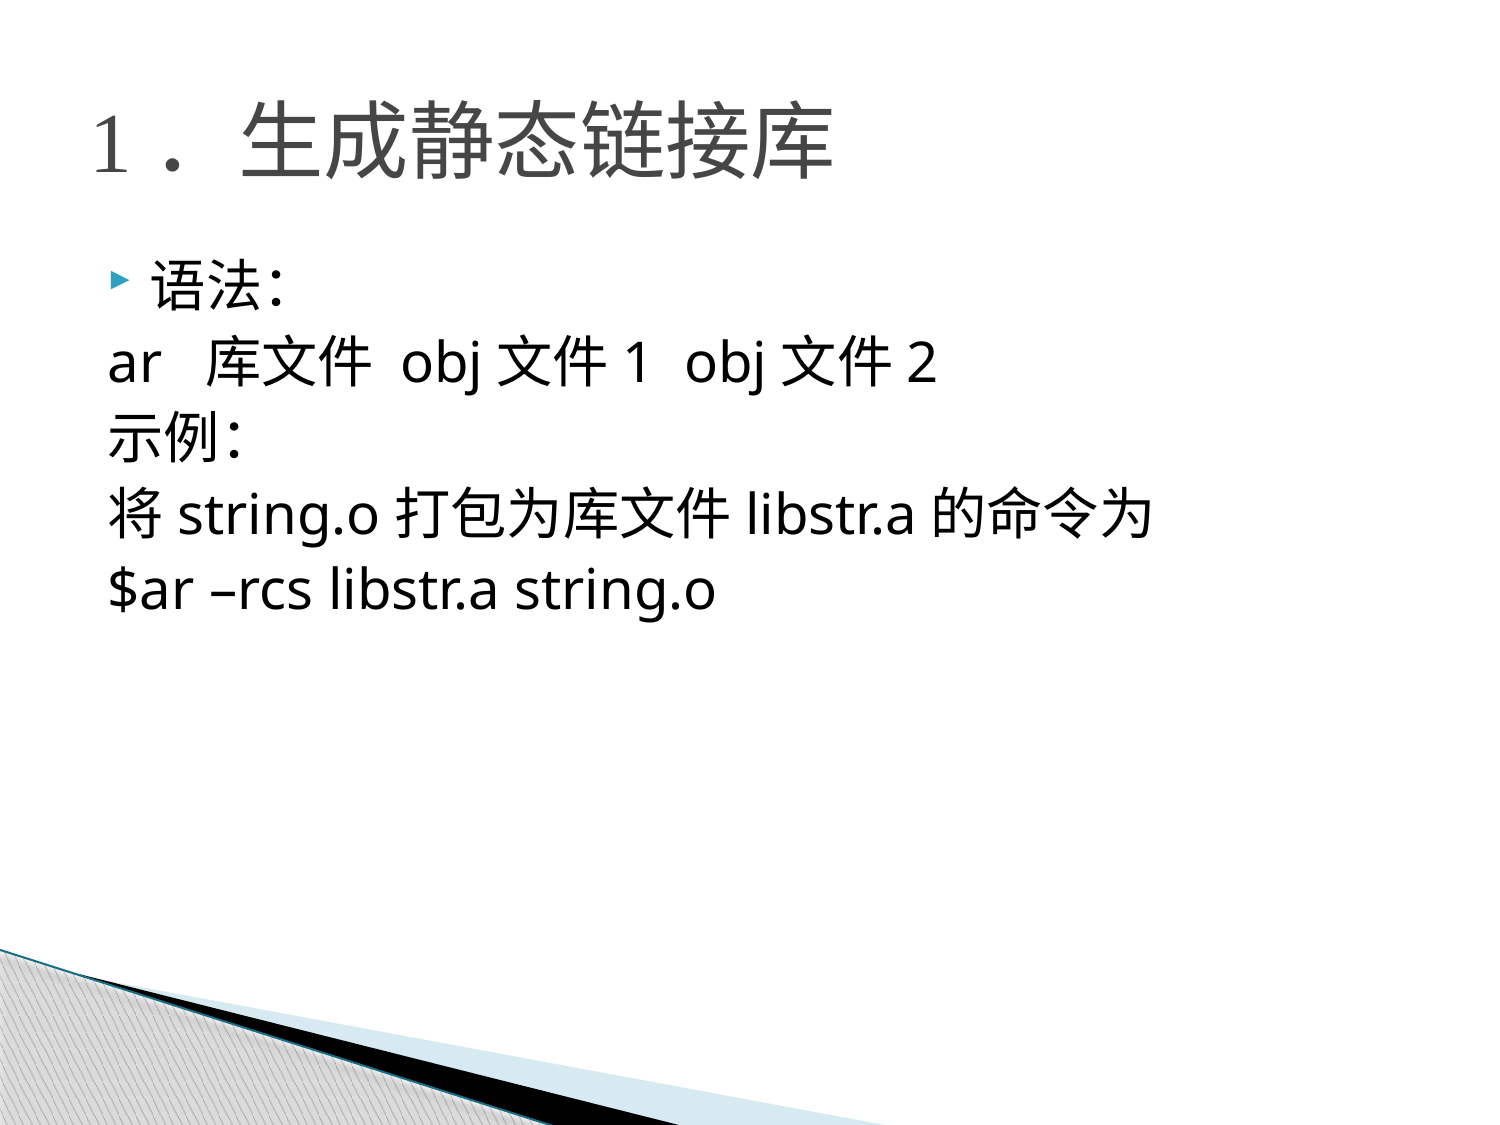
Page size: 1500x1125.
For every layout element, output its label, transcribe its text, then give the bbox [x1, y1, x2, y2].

list 语法： ar 库文件 obj文件1 obj文件2 示例： 将string.o打包为库文件libstr.a的命令为 $ar –rcs libstr.a string.o [75, 243, 1425, 986]
title 1．生成静态链接库 [75, 45, 1425, 233]
